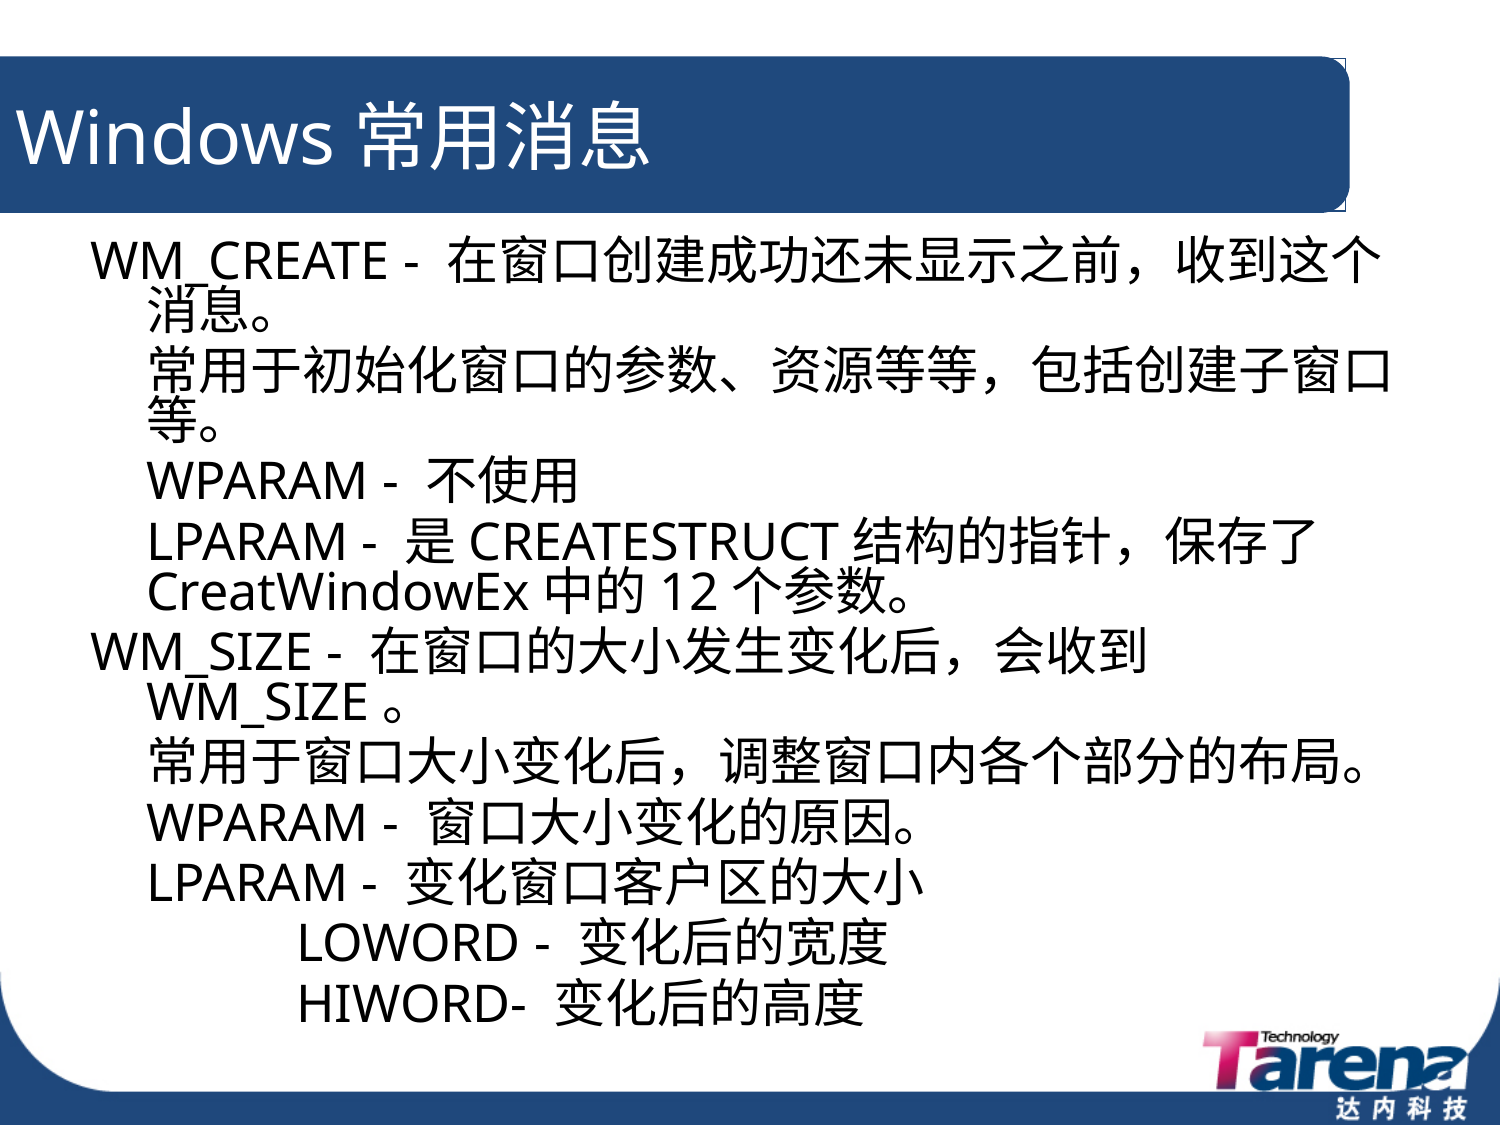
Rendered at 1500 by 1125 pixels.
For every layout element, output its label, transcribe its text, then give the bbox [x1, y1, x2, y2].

picture [0, 0, 1500, 1125]
list WM_CREATE - 在窗口创建成功还未显示之前，收到这个消息。 常用于初始化窗口的参数、资源等等，包括创建子窗口等。 WPARAM - 不使用 LPARAM - 是CREATESTRUCT结构的指针，保存了CreatWindowEx中的12个参数。 WM_SIZE - 在窗口的大小发生变化后，会收到WM_SIZE。 常用于窗口大小变化后，调整窗口内各个部分的布局。 WPARAM - 窗口大小变化的原因。 LPARAM - 变化窗口客户区的大小 LOWORD - 变化后的宽度 HIWORD- 变化后的高度 [74, 231, 1426, 1048]
title Windows常用消息 [0, 58, 1346, 212]
